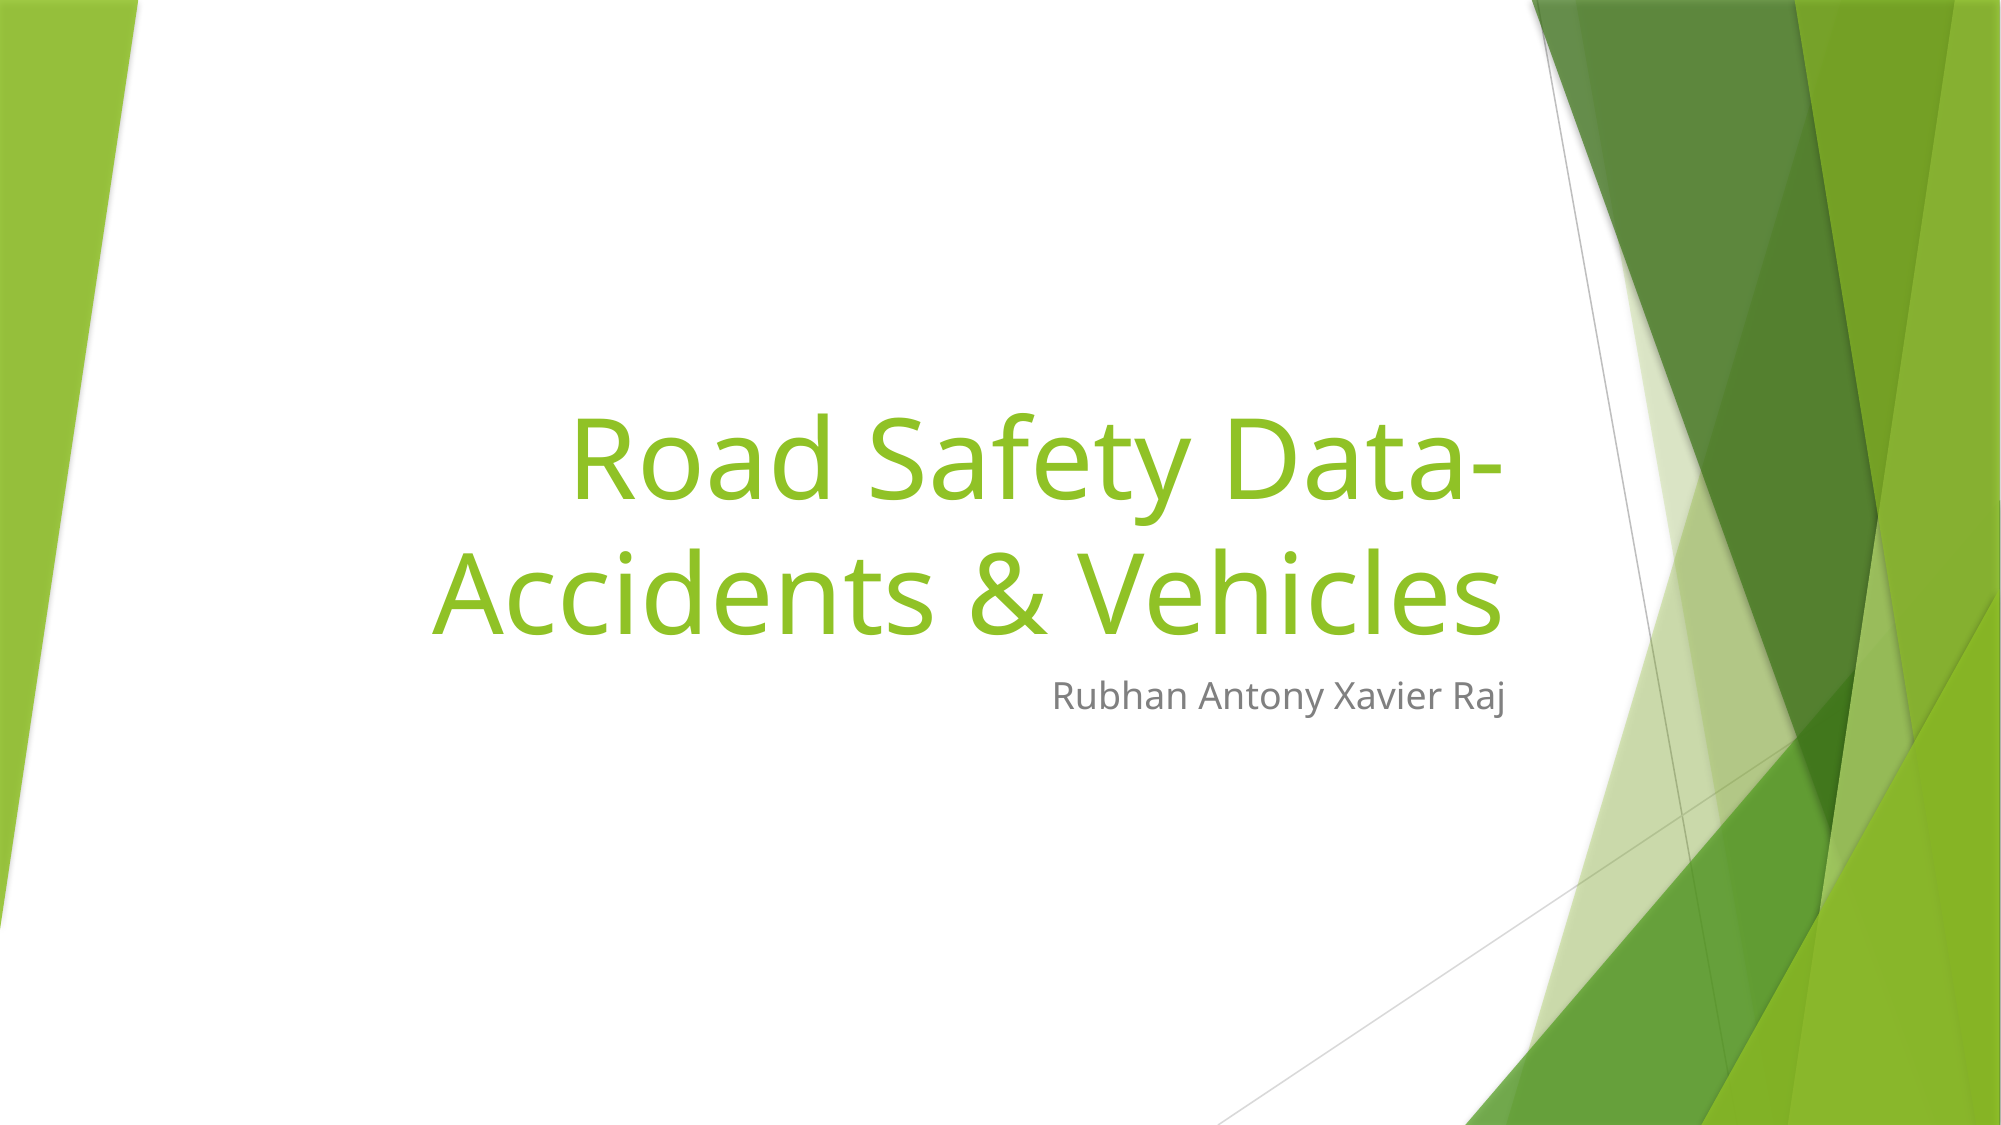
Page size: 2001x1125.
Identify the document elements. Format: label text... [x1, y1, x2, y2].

title Road Safety Data-Accidents & Vehicles [247, 394, 1522, 664]
subtitle Rubhan Antony Xavier Raj [247, 664, 1522, 845]
